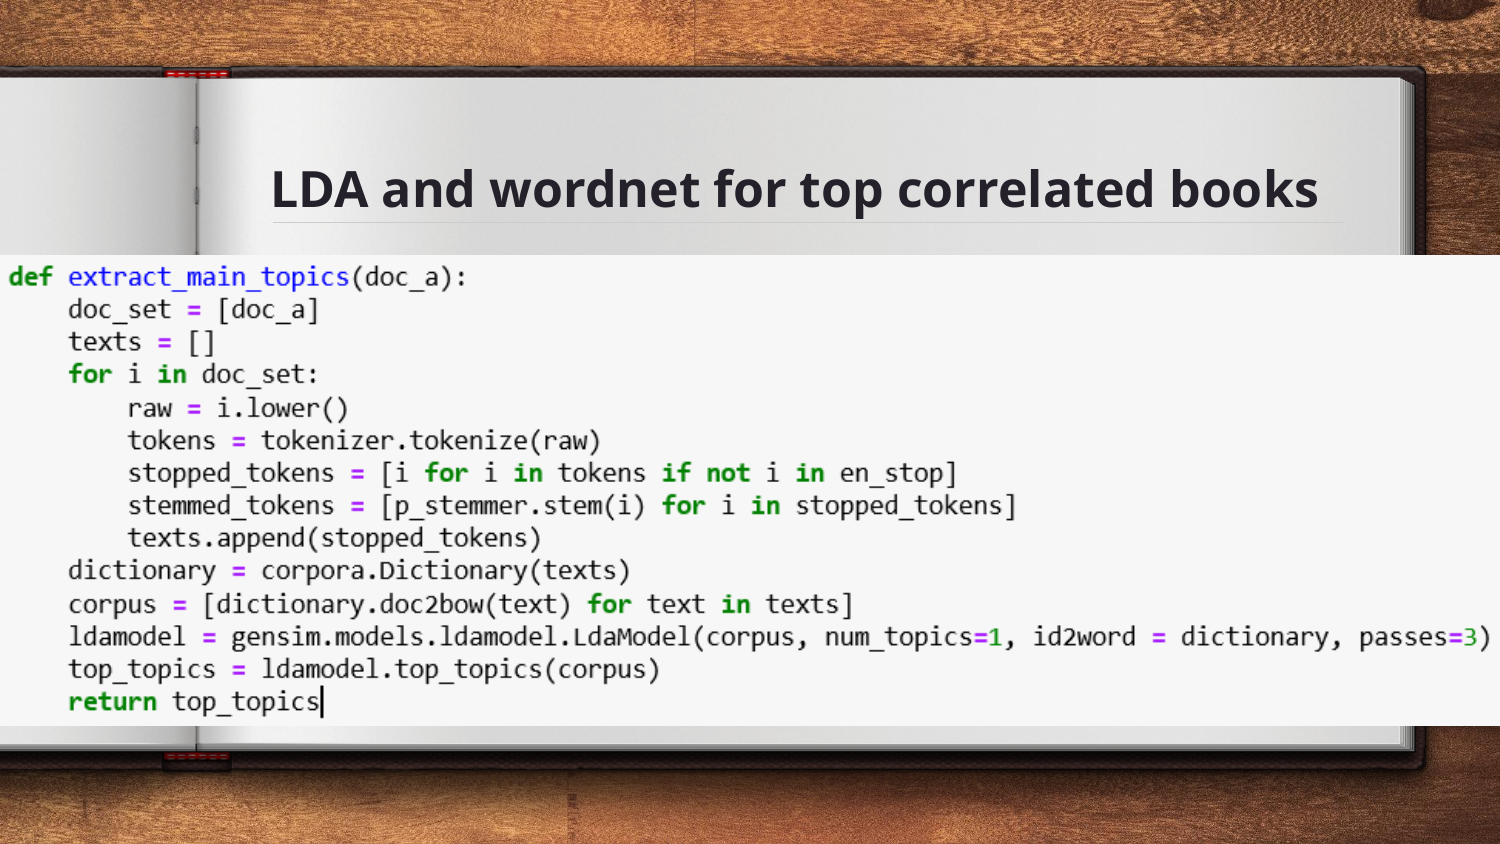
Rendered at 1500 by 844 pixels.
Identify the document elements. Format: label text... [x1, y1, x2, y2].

title LDA and wordnet for top correlated books [255, 117, 1341, 233]
picture [0, 0, 1500, 844]
